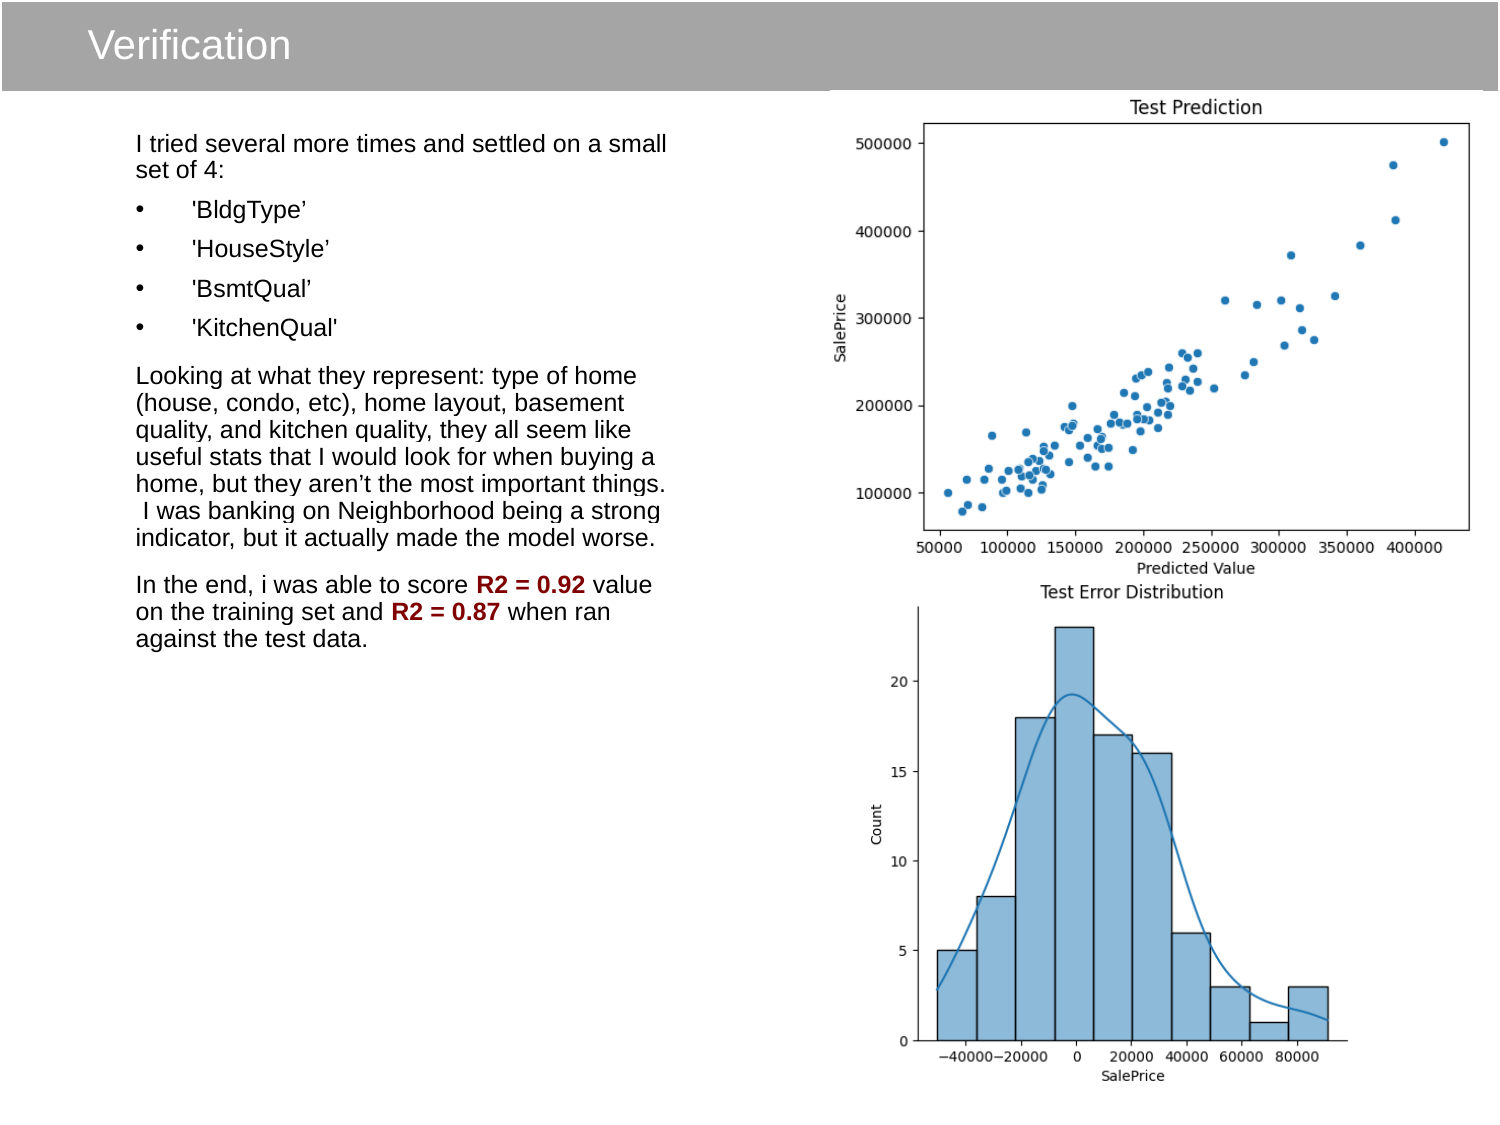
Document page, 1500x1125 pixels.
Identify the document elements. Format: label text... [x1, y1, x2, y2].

picture [829, 90, 1483, 1088]
list I tried several more times and settled on a small set of 4: 'BldgType’ 'HouseStyle’ 'BsmtQual’ 'KitchenQual' Looking at what they represent: type of home (house, condo, etc), home layout, basement quality, and kitchen quality, they all seem like useful stats that I would look for when buying a home, but they aren’t the most important things. I was banking on Neighborhood being a strong indicator, but it actually made the model worse. In the end, i was able to score R2 = 0.92 value on the training set and R2 = 0.87 when ran against the test data. [109, 123, 681, 1010]
title Verification [79, 2, 1231, 91]
